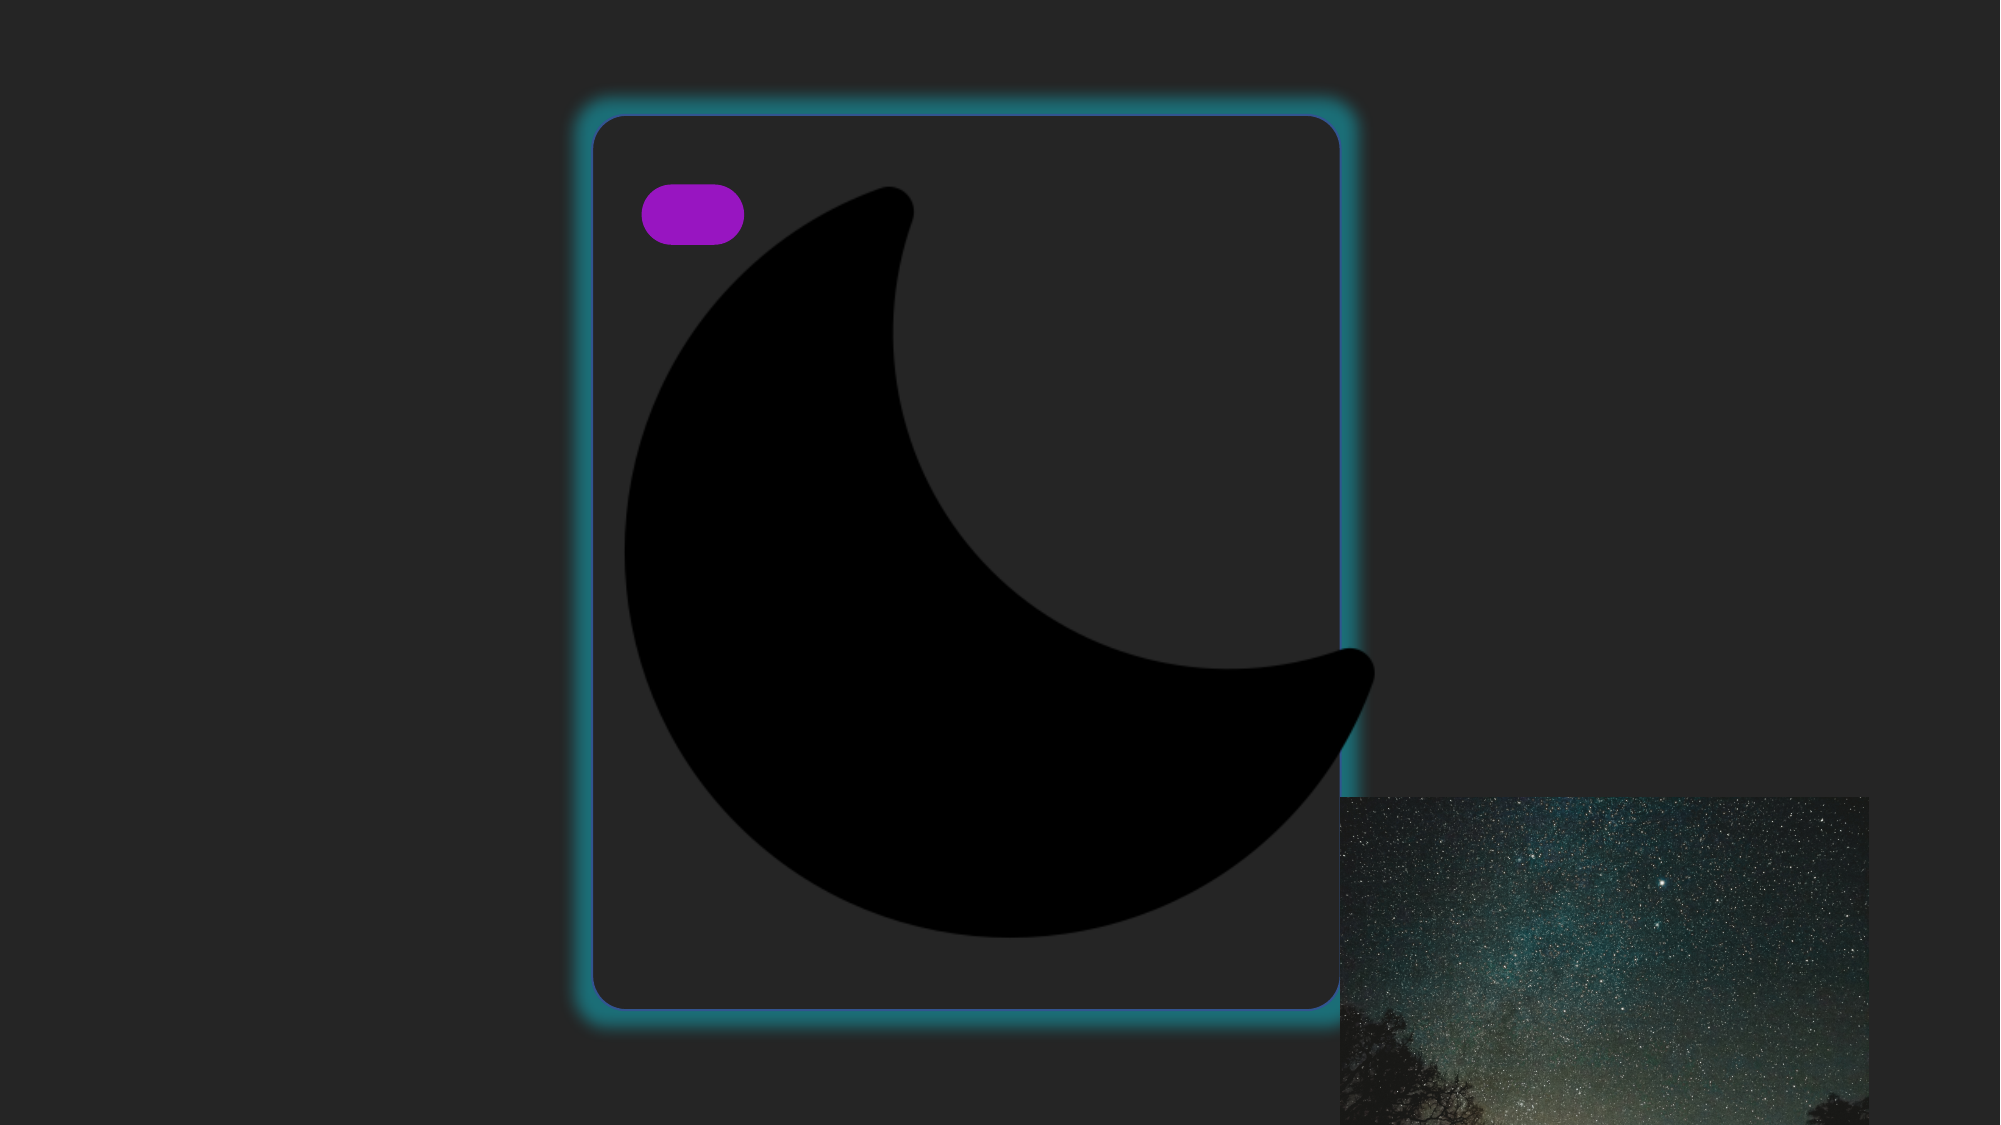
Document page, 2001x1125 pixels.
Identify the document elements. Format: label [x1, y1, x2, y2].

text_box [591, 113, 1342, 1012]
picture [600, 162, 1869, 1125]
